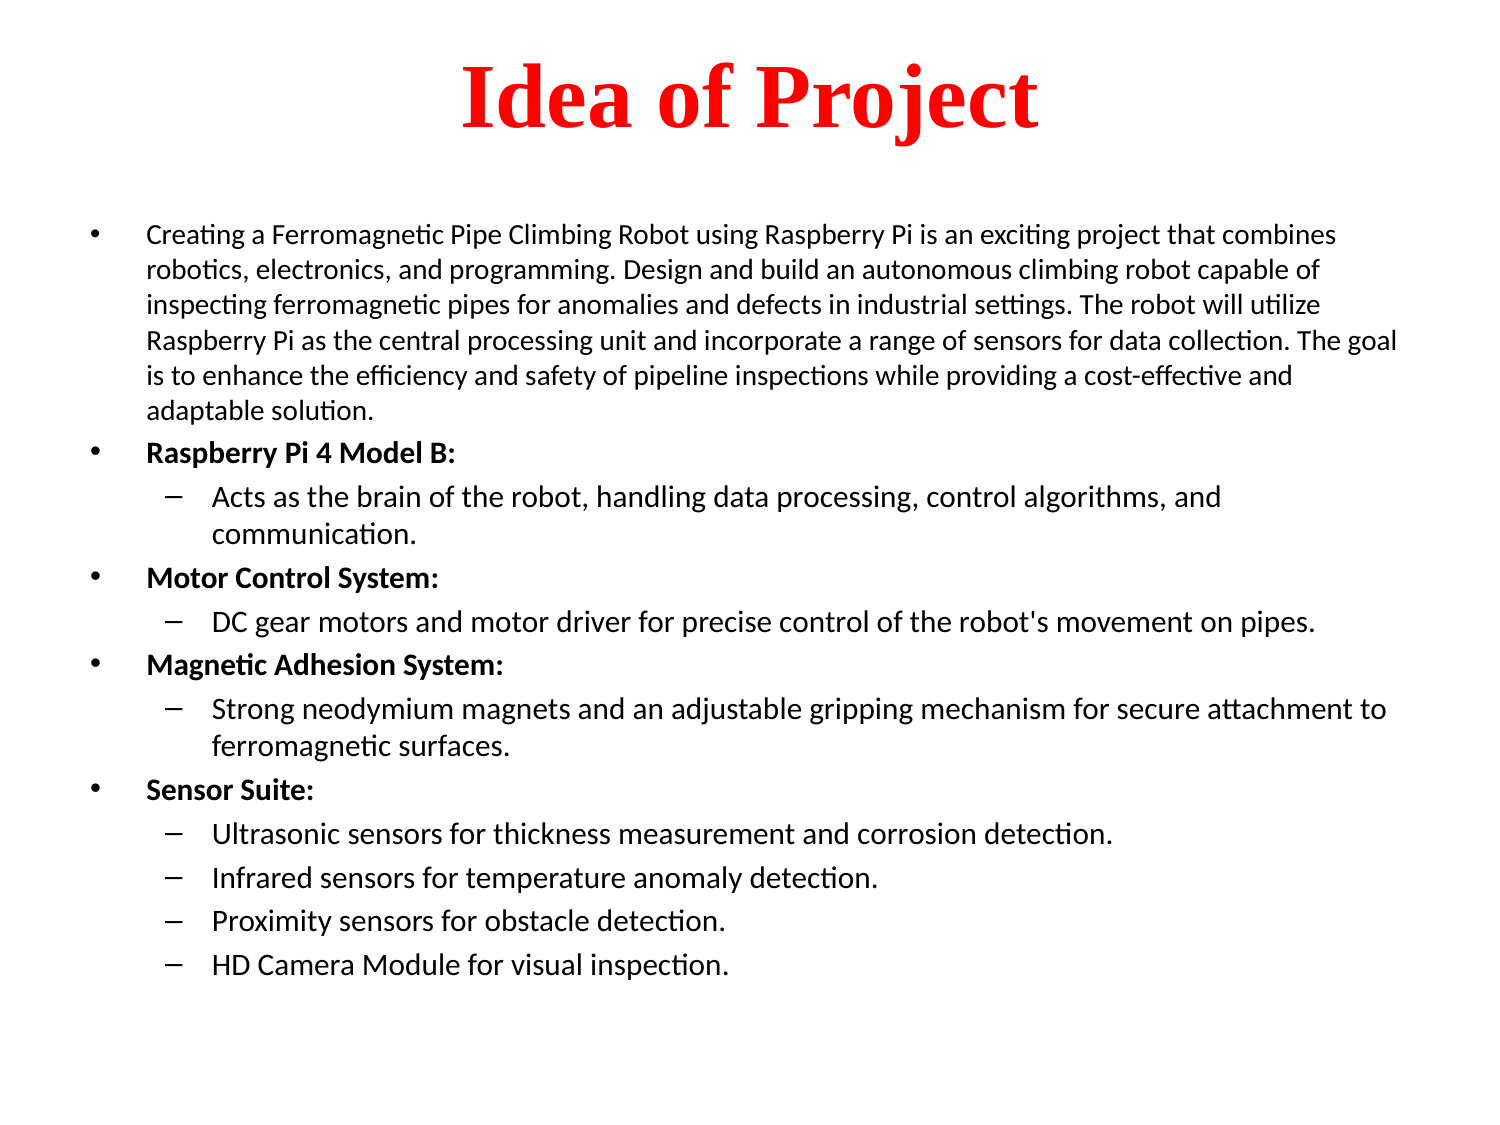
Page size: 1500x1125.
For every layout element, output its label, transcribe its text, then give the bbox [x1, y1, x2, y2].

title Idea of Project [75, 21, 1425, 161]
list Creating a Ferromagnetic Pipe Climbing Robot using Raspberry Pi is an exciting project that combines robotics, electronics, and programming. Design and build an autonomous climbing robot capable of inspecting ferromagnetic pipes for anomalies and defects in industrial settings. The robot will utilize Raspberry Pi as the central processing unit and incorporate a range of sensors for data collection. The goal is to enhance the efficiency and safety of pipeline inspections while providing a cost-effective and adaptable solution. Raspberry Pi 4 Model B: Acts as the brain of the robot, handling data processing, control algorithms, and communication. Motor Control System: DC gear motors and motor driver for precise control of the robot's movement on pipes. Magnetic Adhesion System: Strong neodymium magnets and an adjustable gripping mechanism for secure attachment to ferromagnetic surfaces. Sensor Suite: Ultrasonic sensors for thickness measurement and corrosion detection. Infrared sensors for temperature anomaly detection. Proximity sensors for obstacle detection. HD Camera Module for visual inspection. [75, 208, 1425, 1059]
